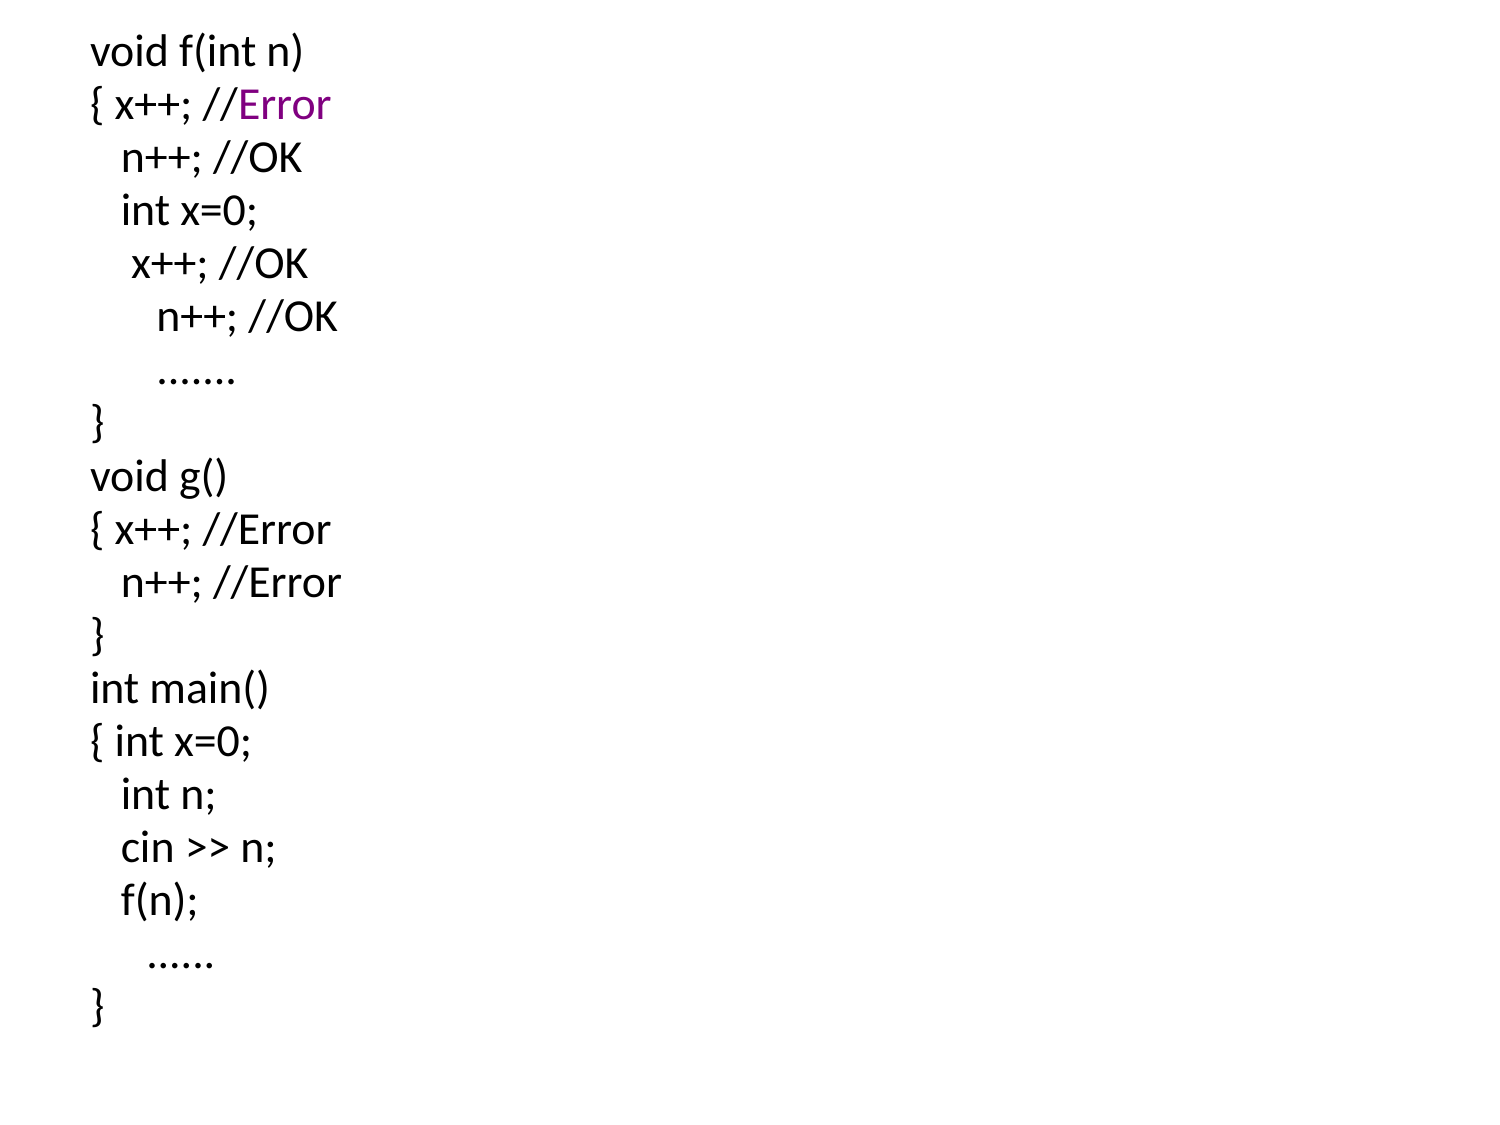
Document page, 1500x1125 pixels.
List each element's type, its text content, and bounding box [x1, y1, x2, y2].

list void f(int n) { x++; //Error n++; //OK int x=0; x++; //OK n++; //OK ....... } void g() { x++; //Error n++; //Error } int main() { int x=0; int n; cin >> n; f(n); ...... } [75, 23, 1425, 1106]
